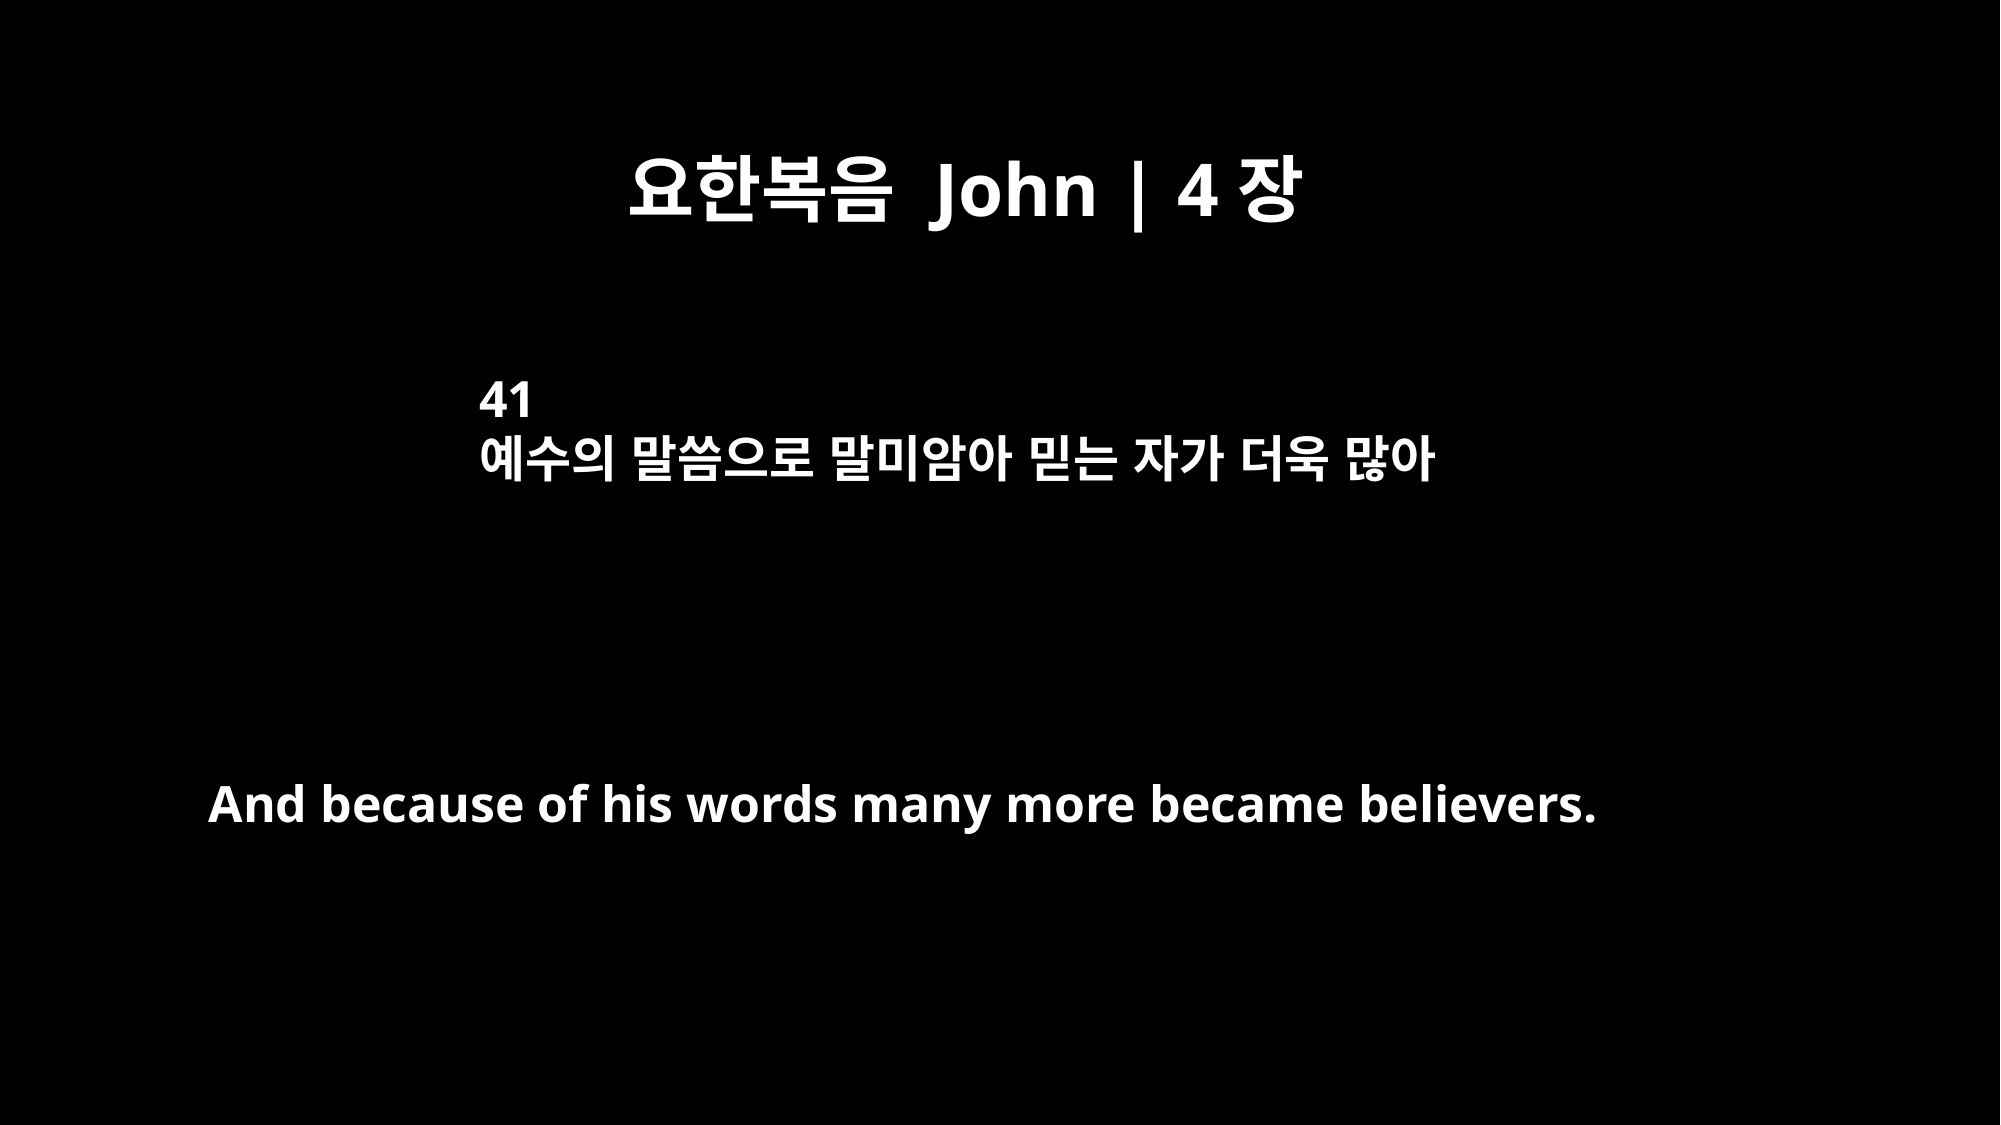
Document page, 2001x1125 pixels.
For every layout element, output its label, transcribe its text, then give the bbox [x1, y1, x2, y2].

text_box 요한복음 John | 4장 [612, 136, 1320, 239]
text_box 41 예수의 말씀으로 말미암아 믿는 자가 더욱 많아 [464, 359, 1453, 495]
text_box And because of his words many more became believers. [193, 764, 1614, 840]
